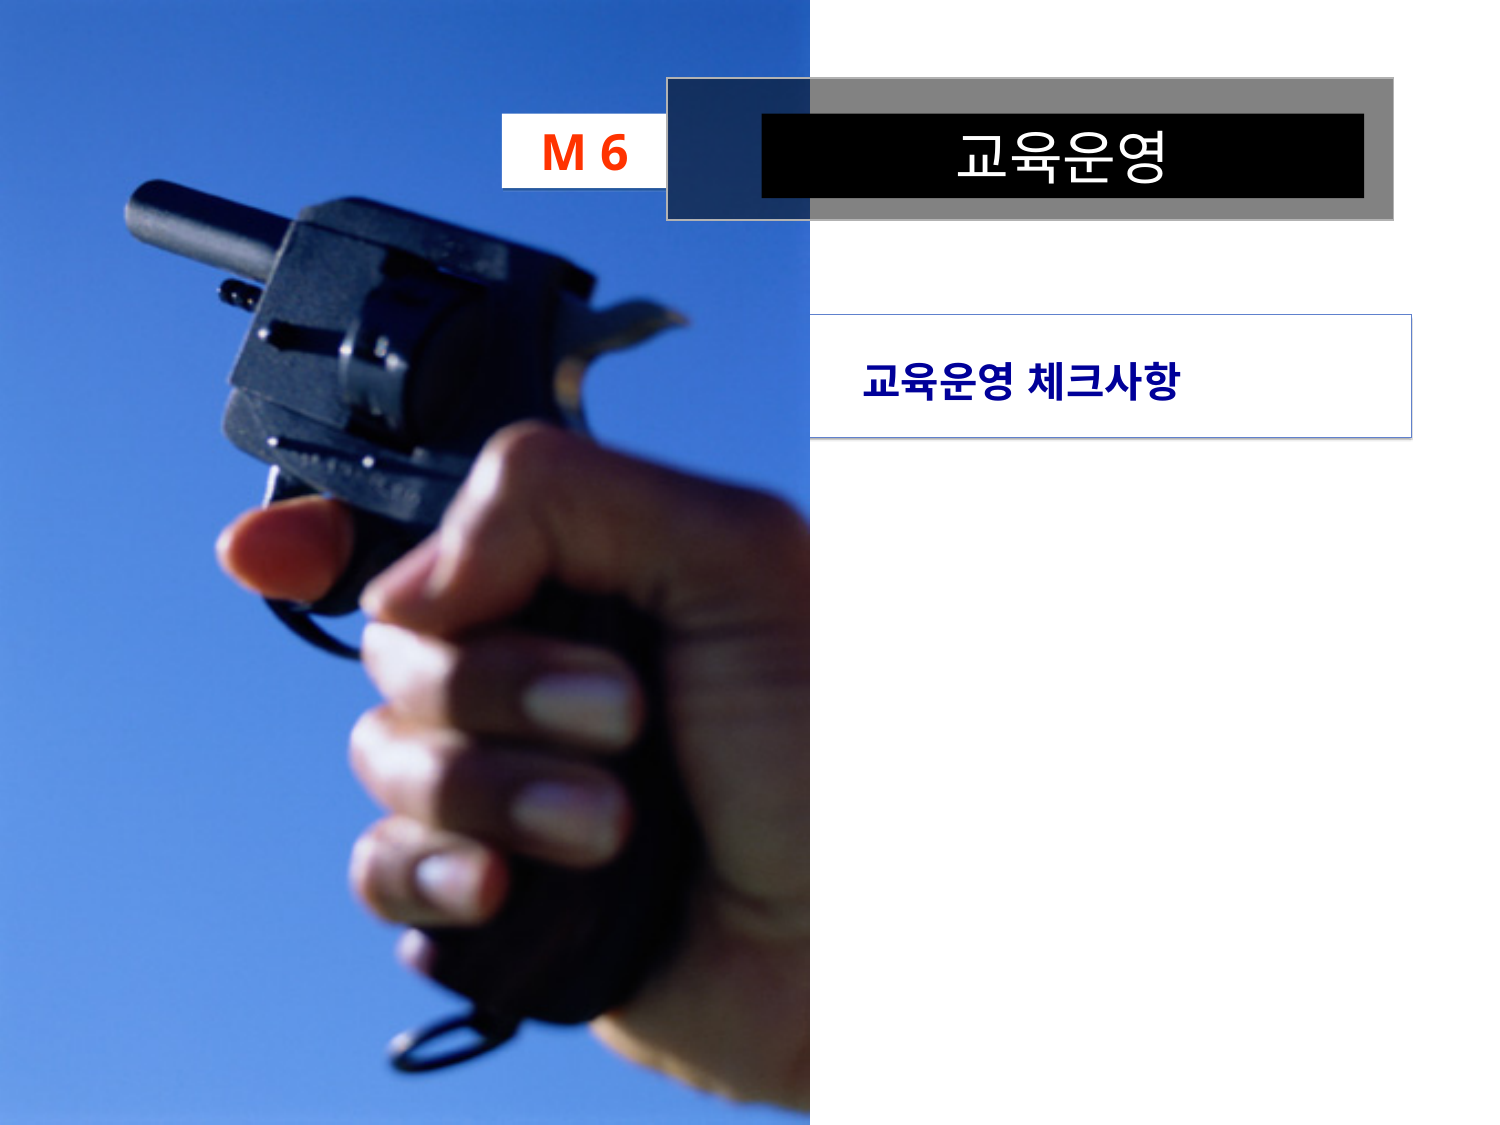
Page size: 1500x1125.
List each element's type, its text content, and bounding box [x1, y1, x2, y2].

text_box 교육운영 체크사항 [810, 314, 1412, 438]
picture [0, 0, 810, 1125]
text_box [667, 78, 1394, 221]
